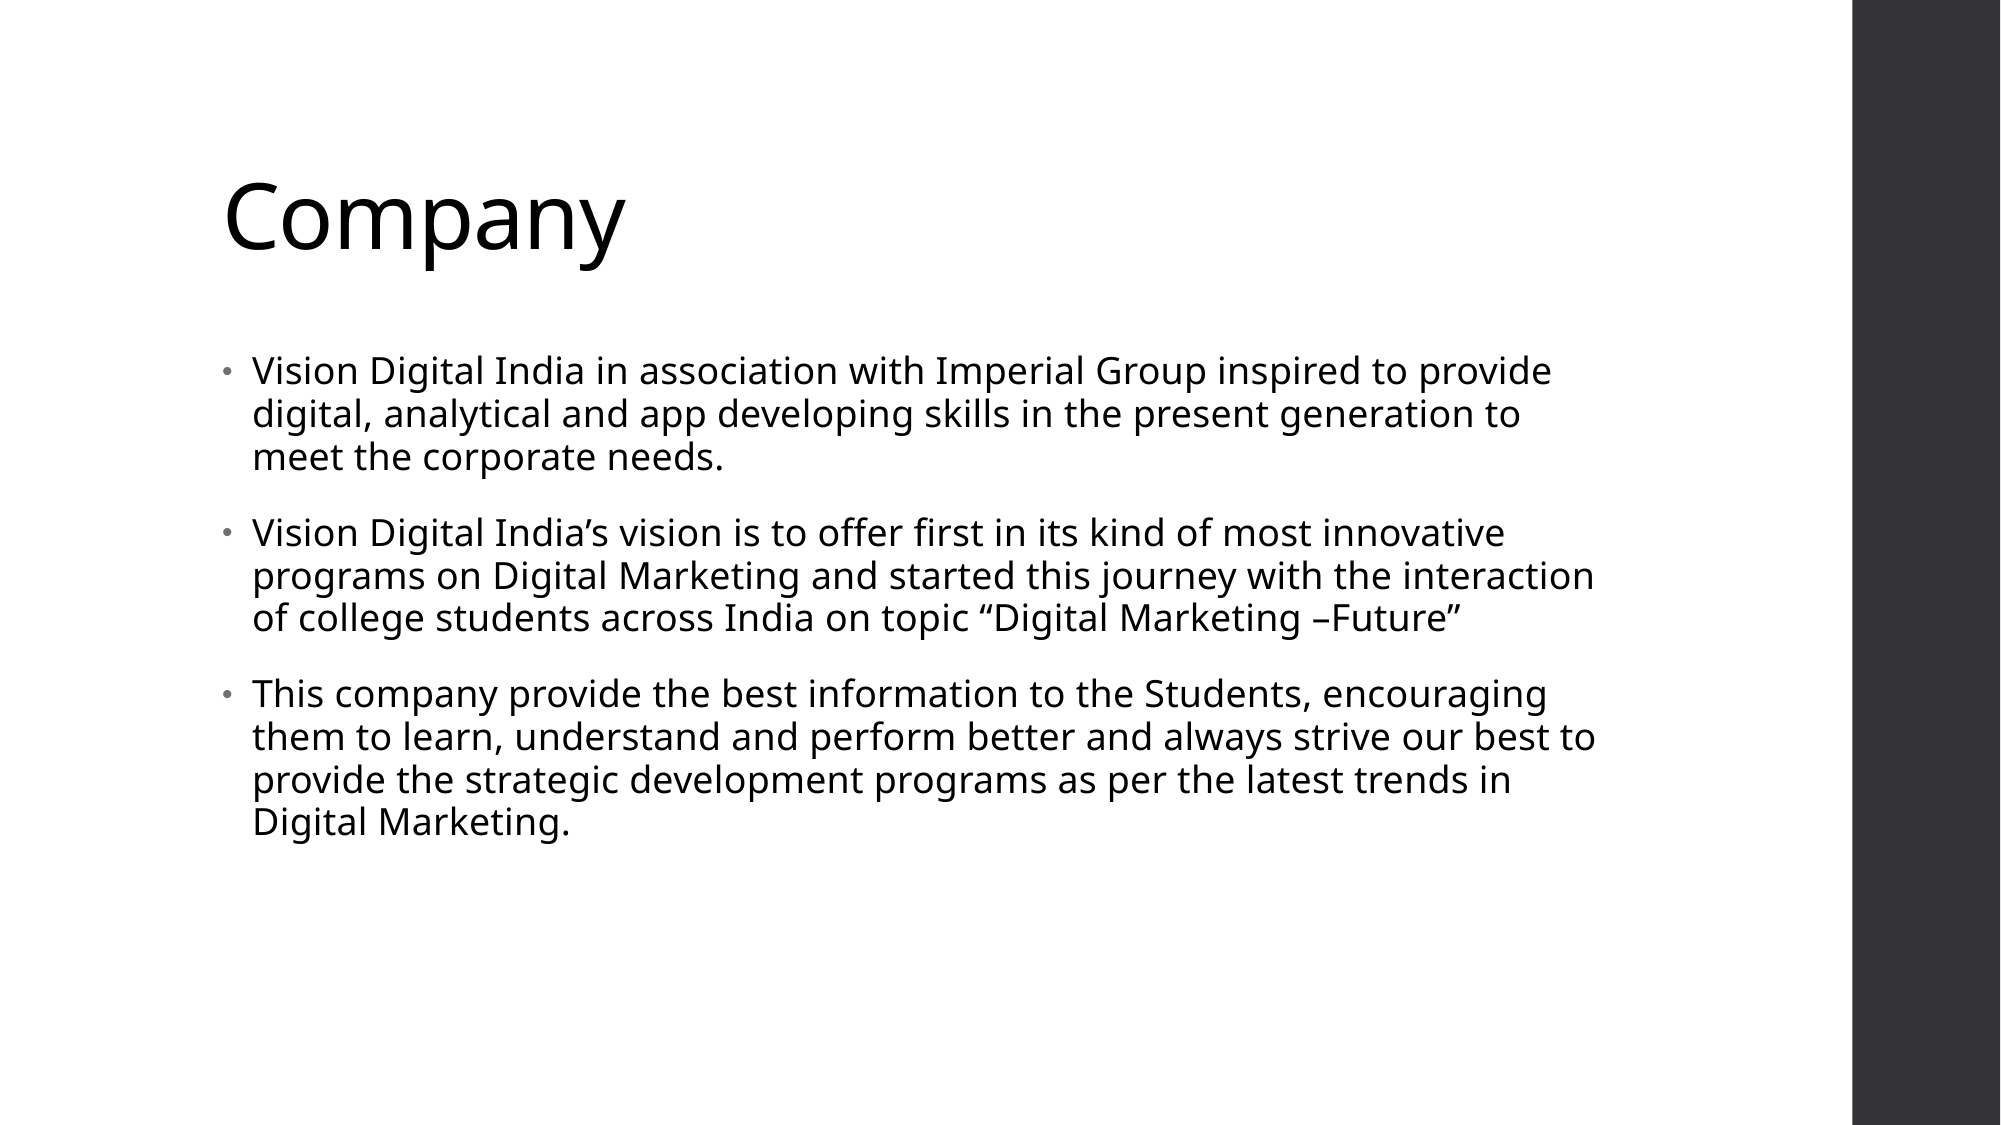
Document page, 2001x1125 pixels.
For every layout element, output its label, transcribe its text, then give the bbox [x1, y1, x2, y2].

title Company [206, 60, 1797, 278]
list Vision Digital India in association with Imperial Group inspired to provide digital, analytical and app developing skills in the present generation to meet the corporate needs. Vision Digital India’s vision is to offer first in its kind of most innovative programs on Digital Marketing and started this journey with the interaction of college students across India on topic “Digital Marketing –Future” This company provide the best information to the Students, encouraging them to learn, understand and perform better and always strive our best to provide the strategic development programs as per the latest trends in Digital Marketing. [206, 343, 1617, 1014]
